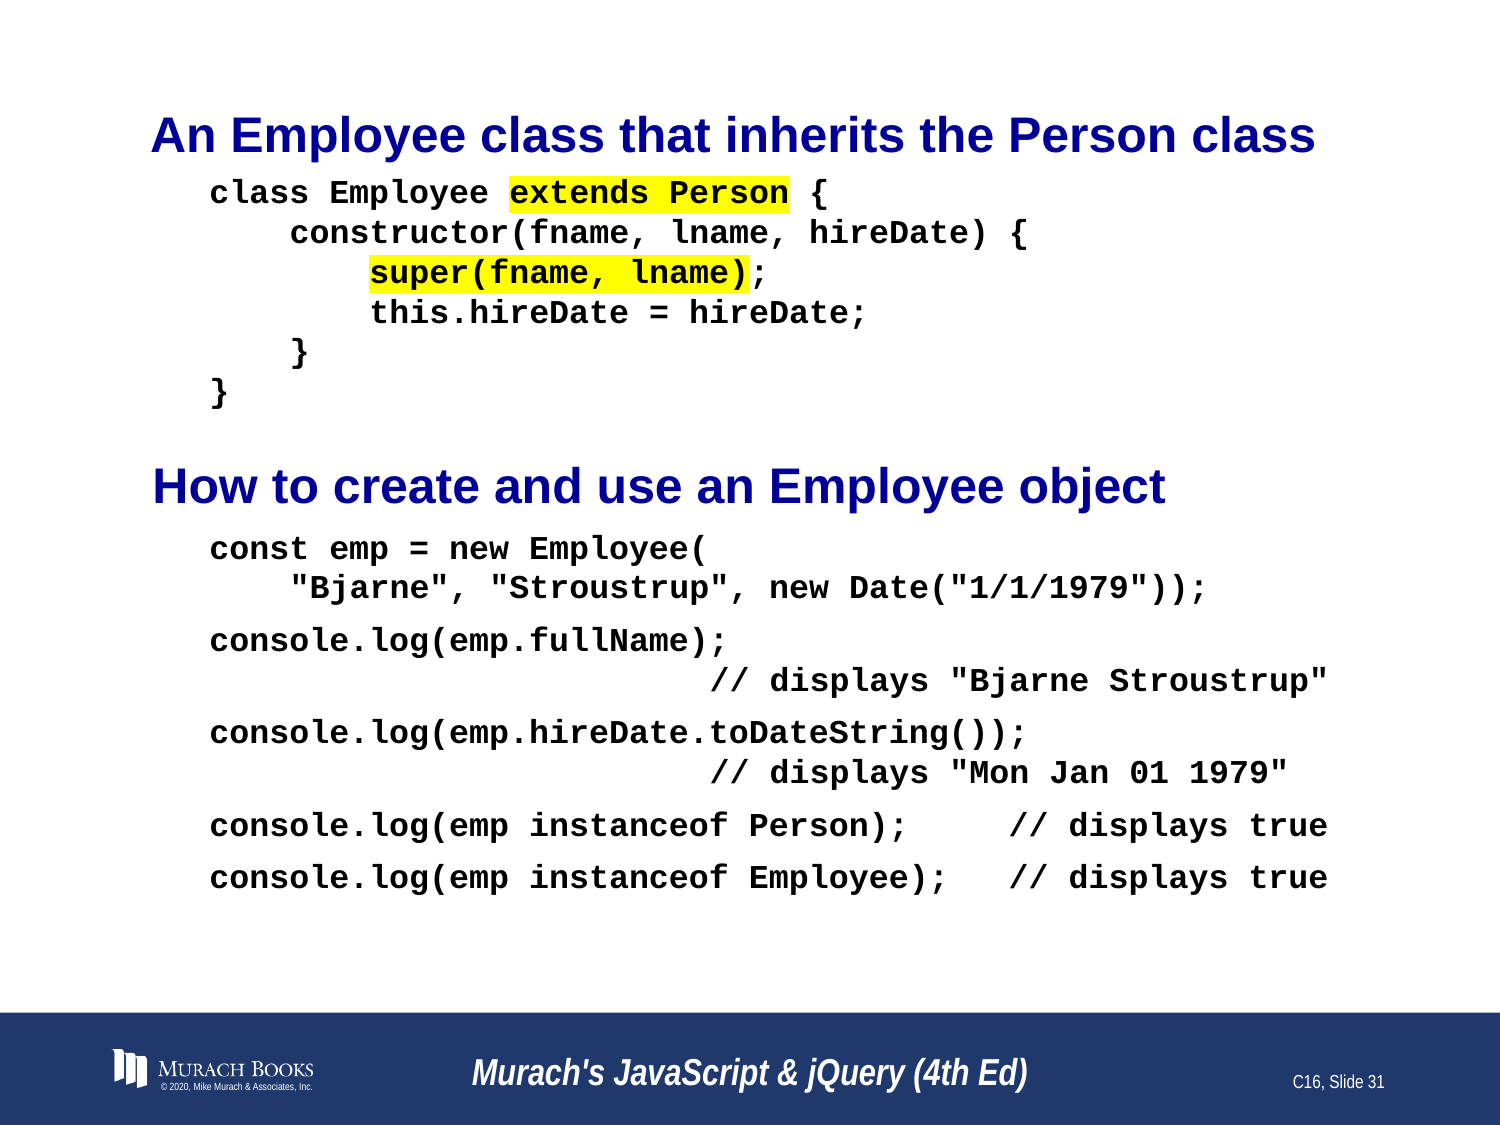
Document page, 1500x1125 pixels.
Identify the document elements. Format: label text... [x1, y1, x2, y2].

footer © 2020, Mike Murach & Associates, Inc. [12, 1025, 463, 1100]
slide_number C16, Slide 31 [1087, 1025, 1400, 1100]
title An Employee class that inherits the Person class [150, 102, 1350, 162]
slide_number Murach's JavaScript & jQuery (4th Ed) [463, 1025, 1050, 1100]
list class Employee extends Person { constructor(fname, lname, hireDate) { super(fname, lname); this.hireDate = hireDate; } } How to create and use an Employee object const emp = new Employee( "Bjarne", "Stroustrup", new Date("1/1/1979")); console.log(emp.fullName); // displays "Bjarne Stroustrup" console.log(emp.hireDate.toDateString()); // displays "Mon Jan 01 1979" console.log(emp instanceof Person); // displays true console.log(emp instanceof Employee); // displays true [137, 162, 1350, 963]
